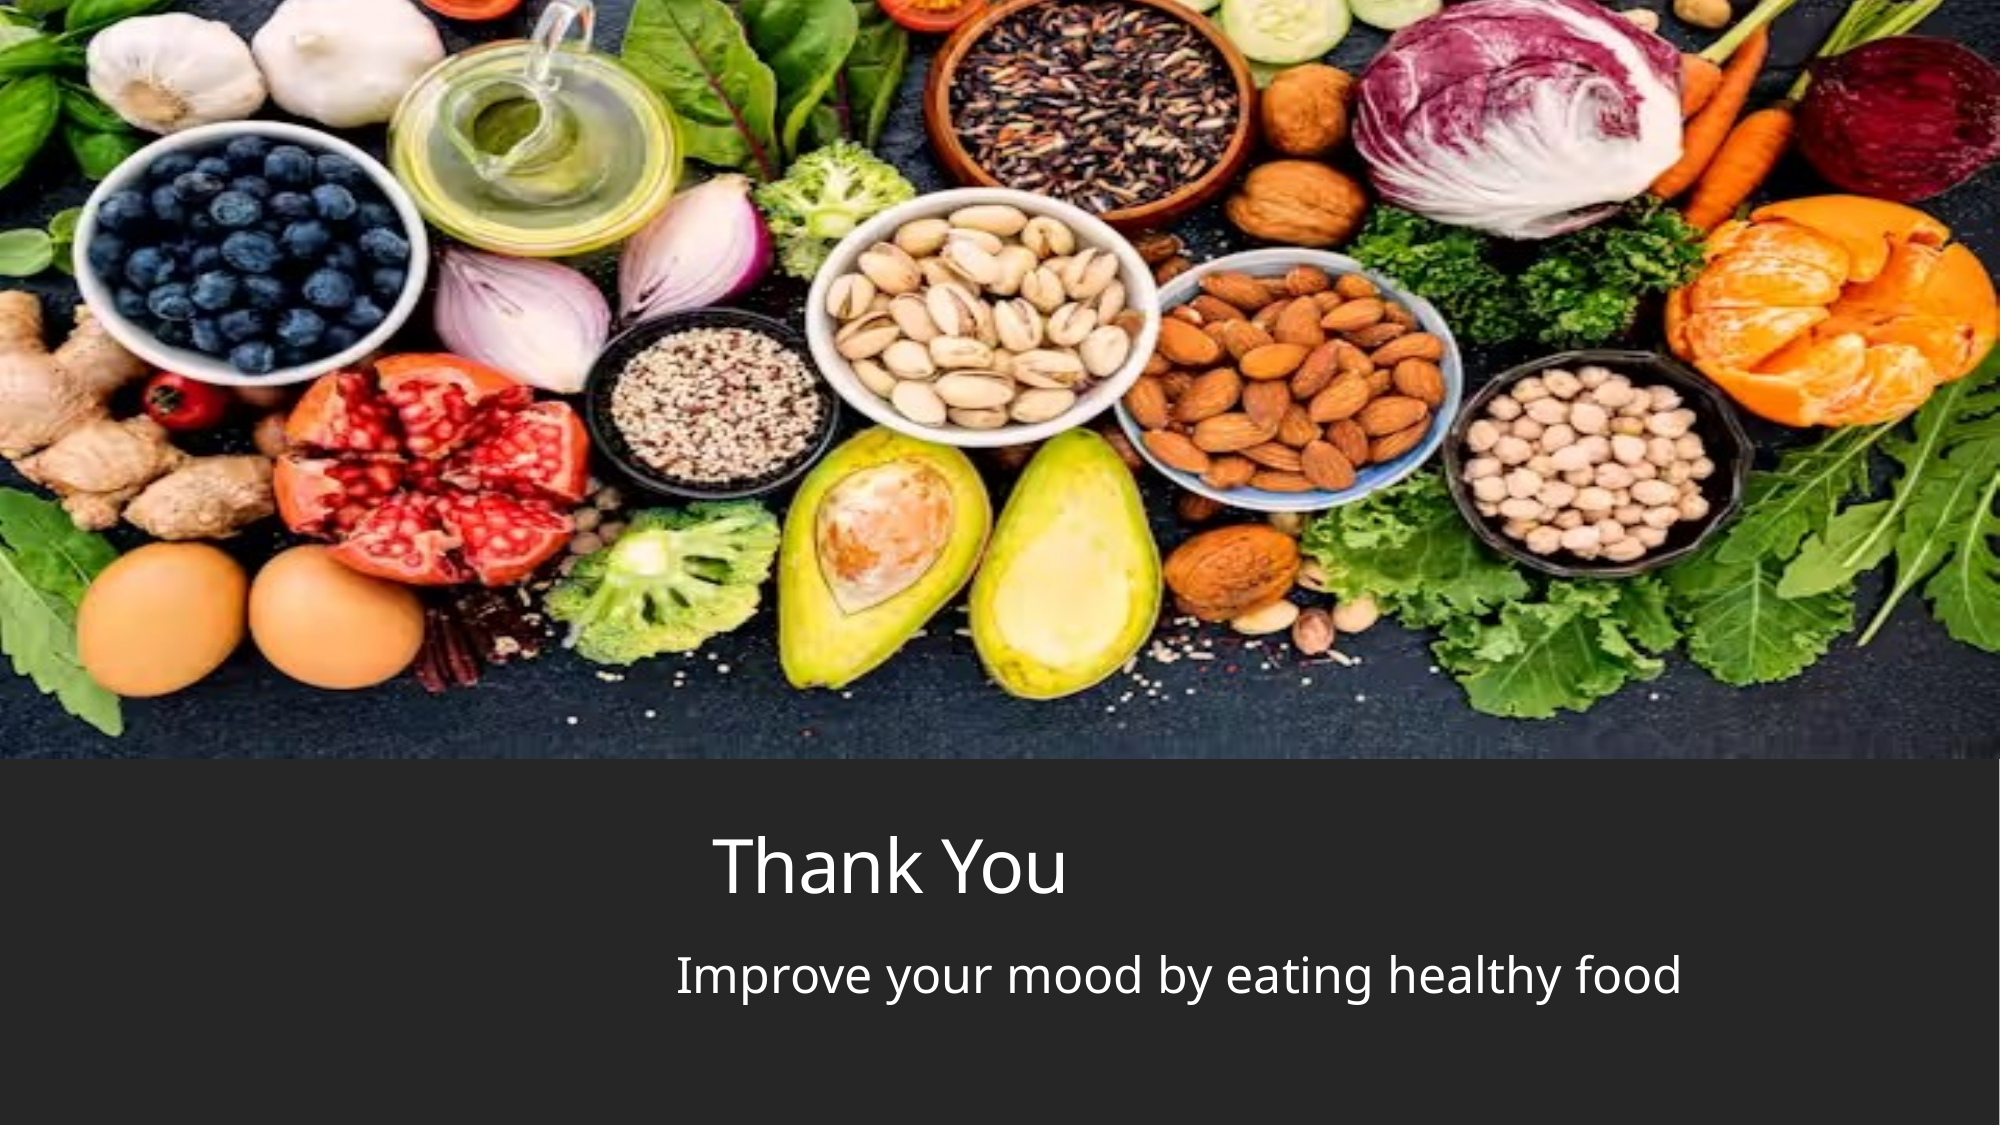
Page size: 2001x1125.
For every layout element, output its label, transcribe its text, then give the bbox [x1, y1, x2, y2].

picture [0, 0, 2000, 760]
title Thank You [180, 787, 1839, 910]
list Improve your mood by eating healthy food [180, 937, 1839, 1038]
